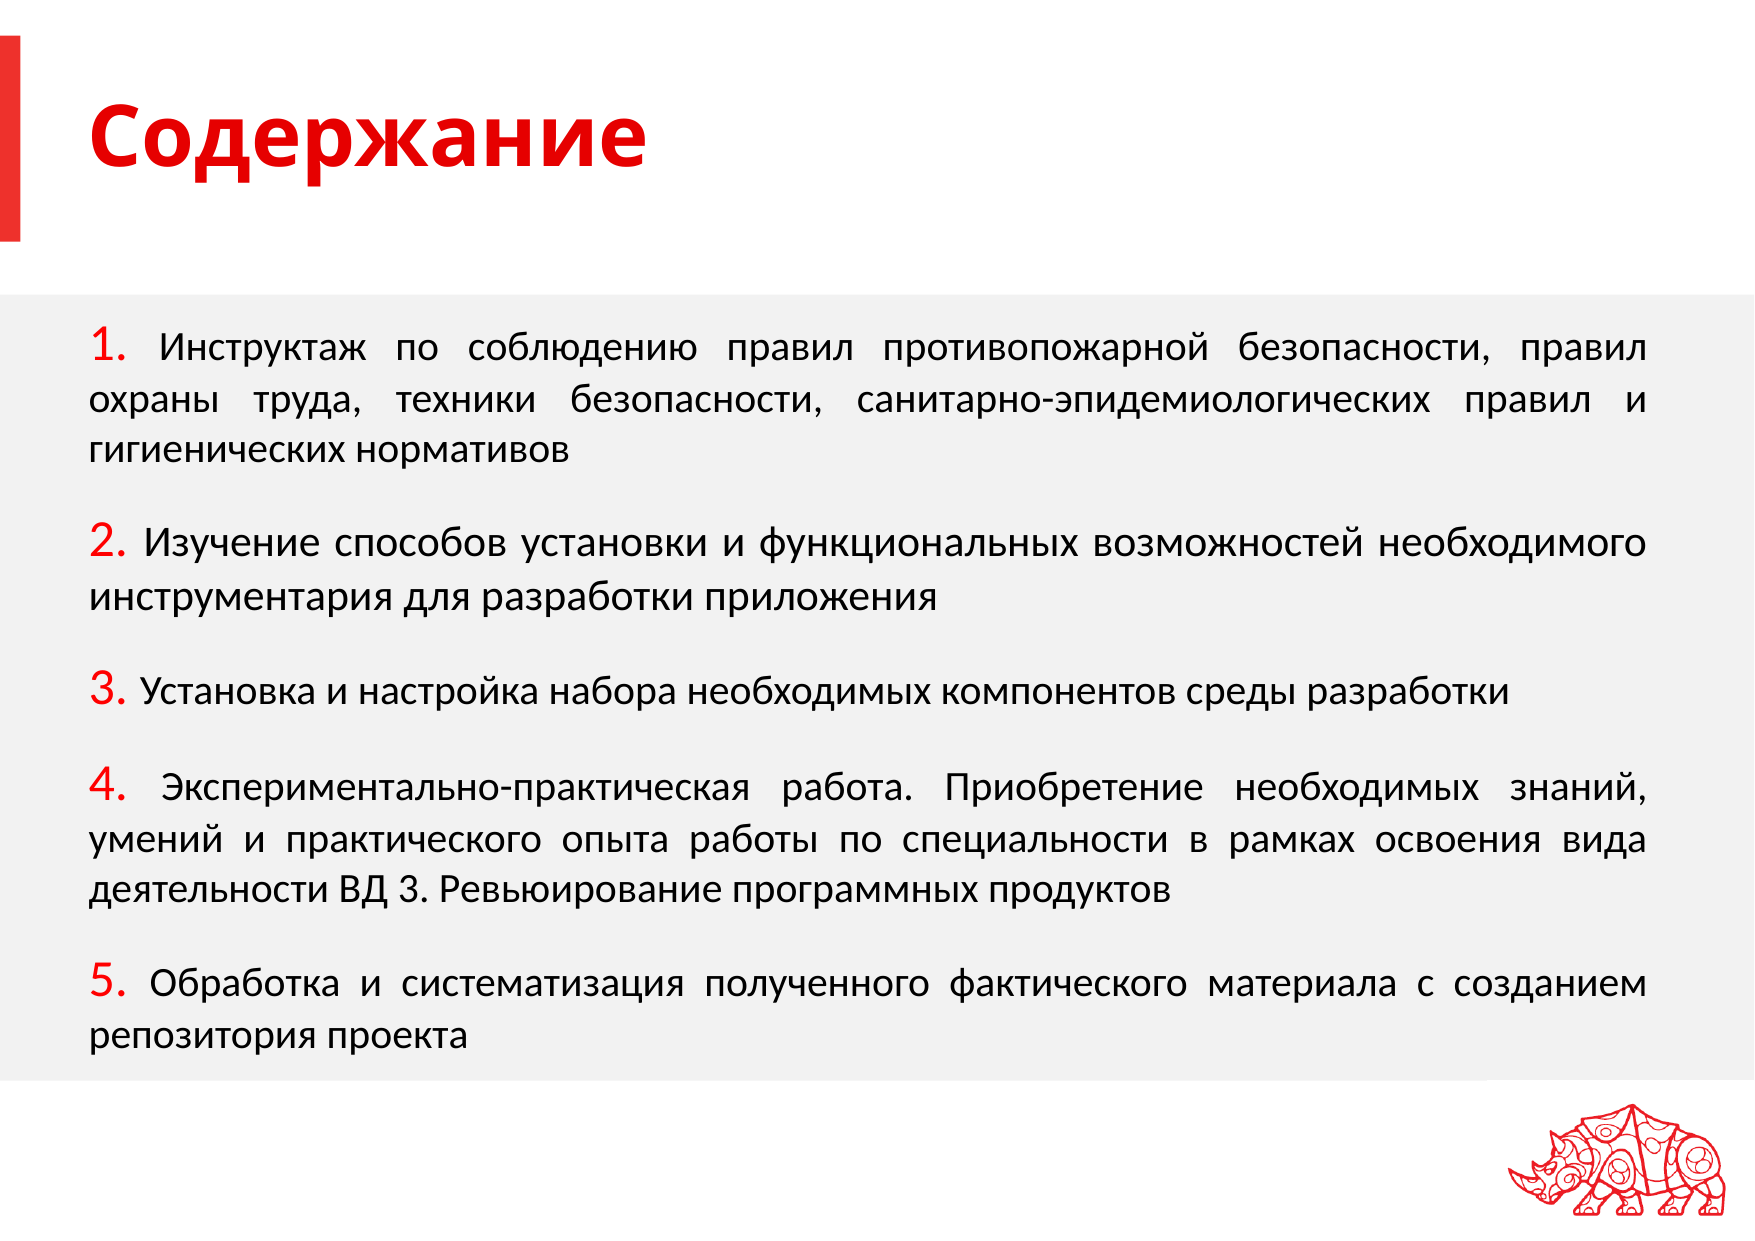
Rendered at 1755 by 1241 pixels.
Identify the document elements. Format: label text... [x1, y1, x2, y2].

title Содержание [87, 92, 1677, 186]
picture [1487, 1080, 1755, 1229]
text_box 1. Инструктаж по соблюдению правил противопожарной безопасности, правил охраны труда, техники безопасности, санитарно-эпидемиологических правил и гигиенических нормативов 2. Изучение способов установки и функциональных возможностей необходимого инструментария для разработки приложения 3. Установка и настройка набора необходимых компонентов среды разработки 4. Экспериментально-практическая работа. Приобретение необходимых знаний, умений и практического опыта работы по специальности в рамках освоения вида деятельности ВД 3. Ревьюирование программных продуктов 5. Обработка и систематизация полученного фактического материала с созданием репозитория проекта [73, 301, 1663, 1065]
